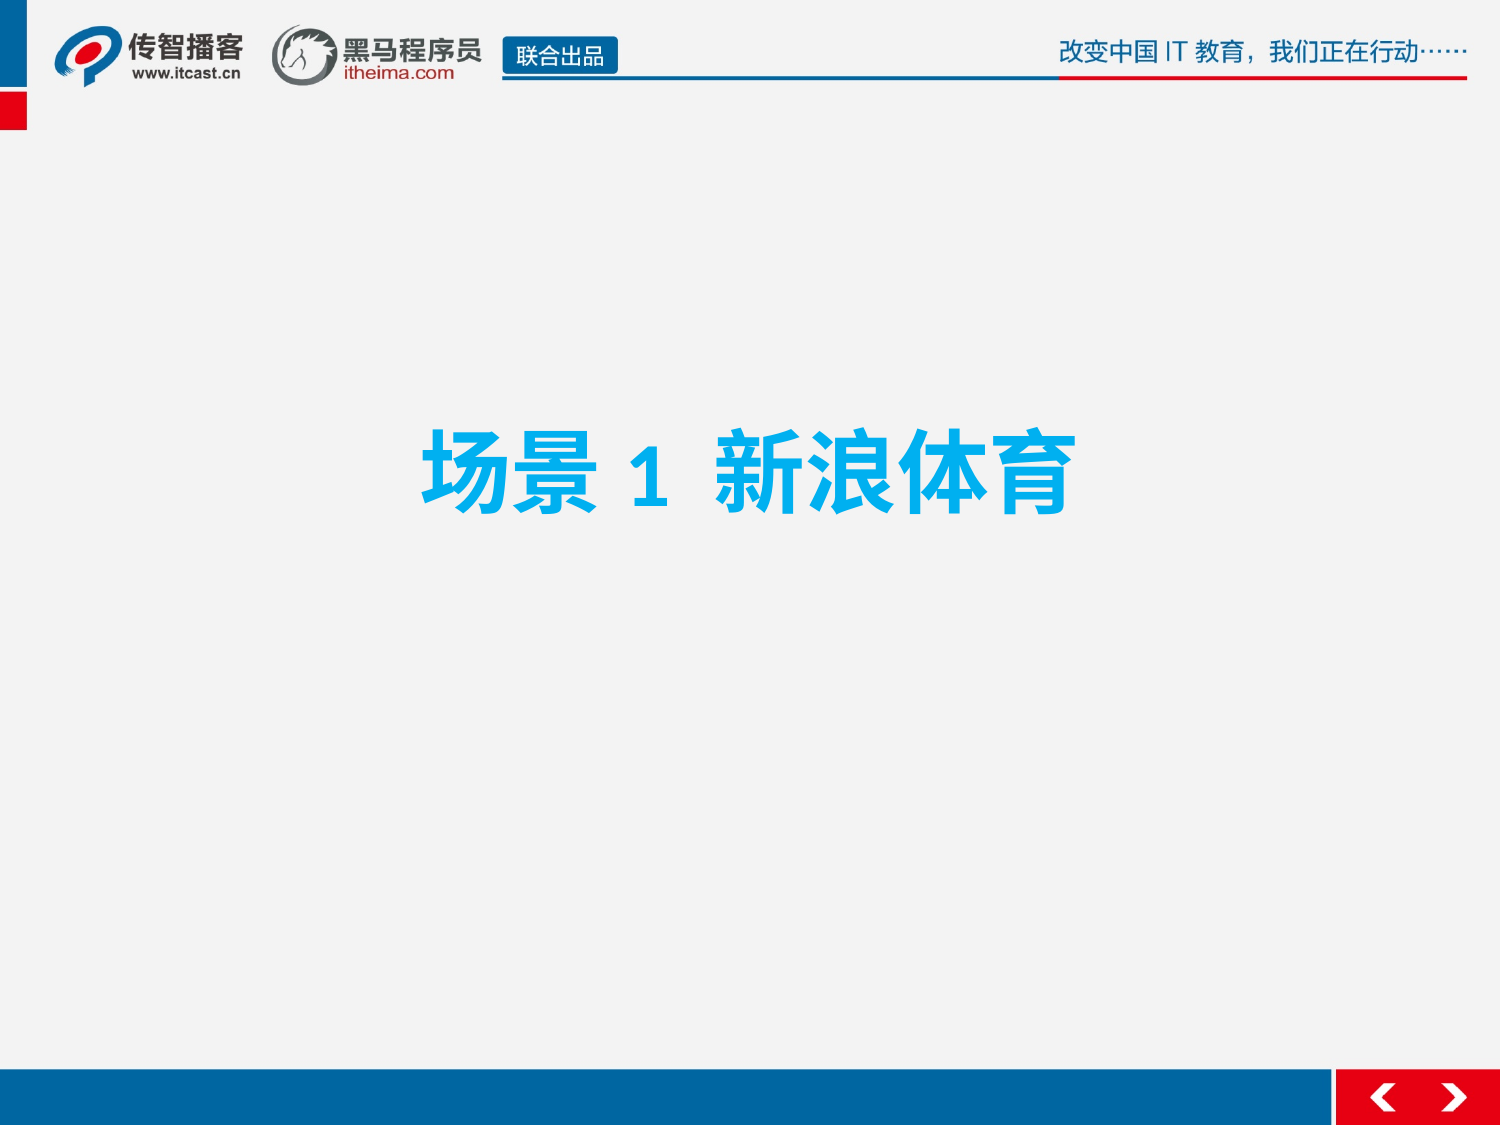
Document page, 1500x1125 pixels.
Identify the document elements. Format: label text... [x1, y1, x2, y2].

title 场景1 新浪体育 [112, 349, 1388, 591]
picture [0, 0, 1500, 1125]
